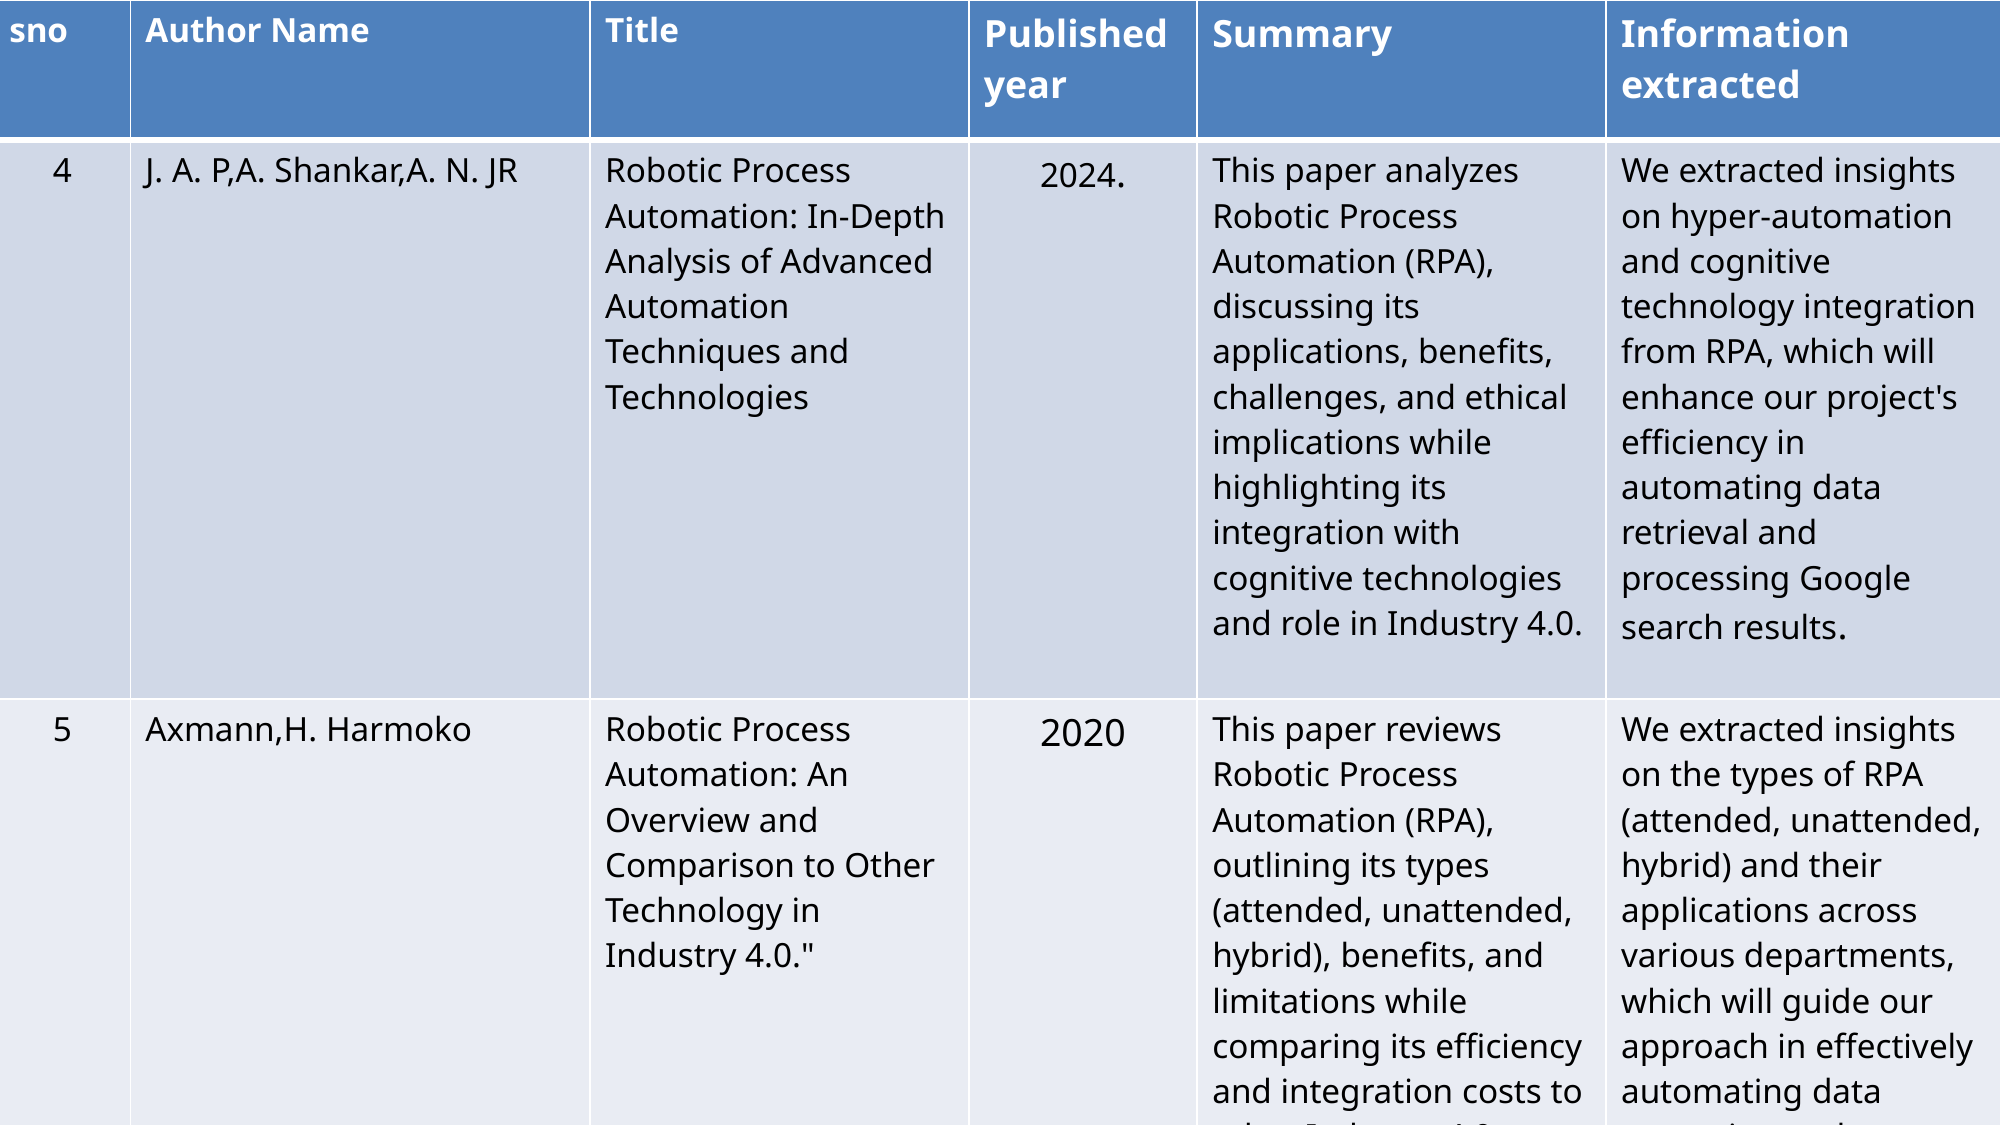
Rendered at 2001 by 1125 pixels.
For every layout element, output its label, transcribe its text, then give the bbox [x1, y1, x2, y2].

table_cell 2024. [970, 143, 1196, 698]
table_cell We extracted insights on the types of RPA (attended, unattended, hybrid) and their applications across various departments, which will guide our approach in effectively automating data extraction and processing for Google search results in our project. 4o mini [1607, 700, 2000, 1125]
table_header Published year [970, 1, 1196, 137]
table_header sno [0, 1, 130, 137]
table_cell Robotic Process Automation: An Overview and Comparison to Other Technology in Industry 4.0." [591, 700, 968, 1125]
table_header Information extracted [1607, 1, 2000, 137]
table_cell 2020 [970, 700, 1196, 1125]
table_cell 5 [0, 700, 130, 1125]
table_cell This paper analyzes Robotic Process Automation (RPA), discussing its applications, benefits, challenges, and ethical implications while highlighting its integration with cognitive technologies and role in Industry 4.0. [1198, 143, 1605, 698]
table_header Author Name [131, 1, 589, 137]
table_cell We extracted insights on hyper-automation and cognitive technology integration from RPA, which will enhance our project's efficiency in automating data retrieval and processing Google search results. [1607, 143, 2000, 698]
table_cell Axmann,H. Harmoko [131, 700, 589, 1125]
table_header Summary [1198, 1, 1605, 137]
table_cell This paper reviews Robotic Process Automation (RPA), outlining its types (attended, unattended, hybrid), benefits, and limitations while comparing its efficiency and integration costs to other Industry 4.0 technologies. [1198, 700, 1605, 1125]
table_cell J. A. P,A. Shankar,A. N. JR [131, 143, 589, 698]
table_cell 4 [0, 143, 130, 698]
table_header Title [591, 1, 968, 137]
table_cell Robotic Process Automation: In-Depth Analysis of Advanced Automation Techniques and Technologies [591, 143, 968, 698]
